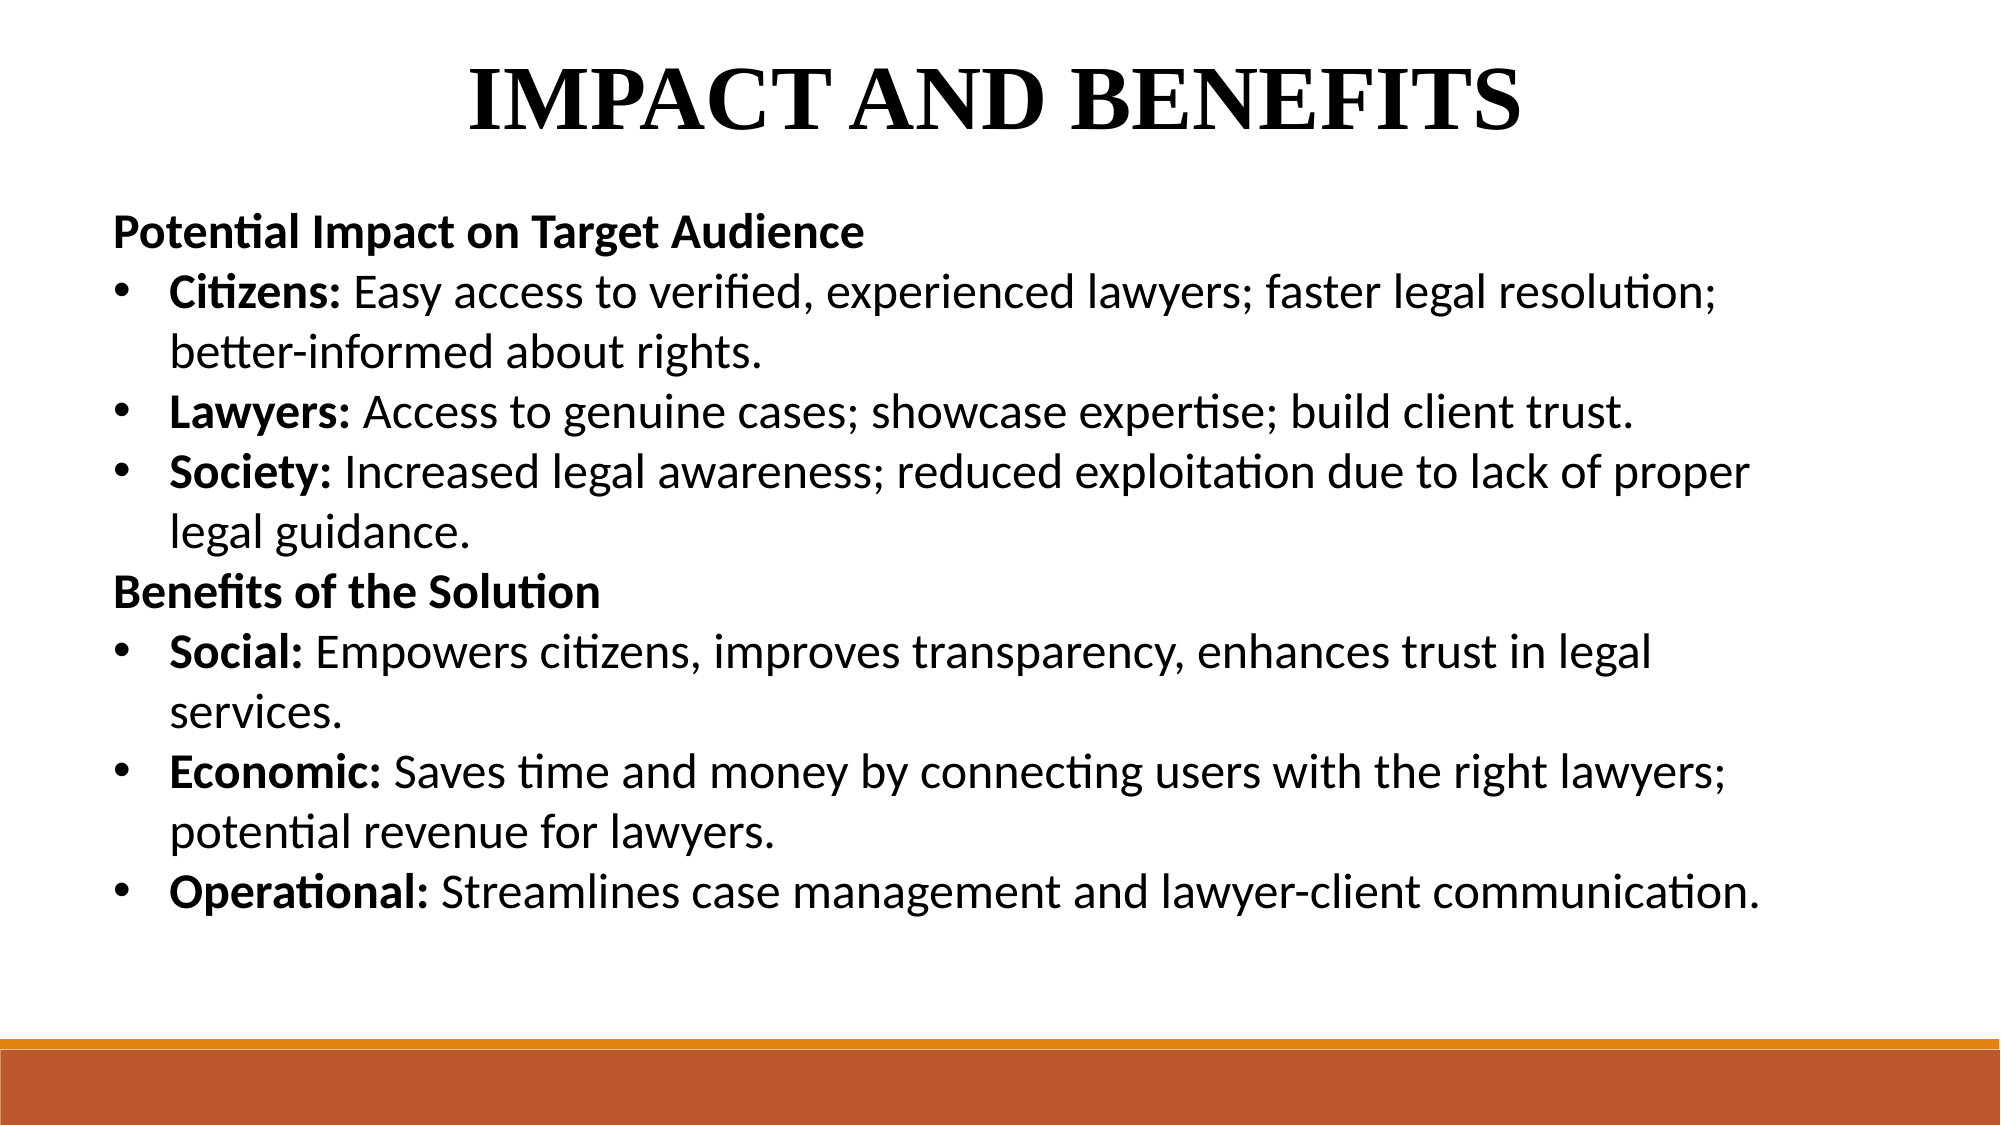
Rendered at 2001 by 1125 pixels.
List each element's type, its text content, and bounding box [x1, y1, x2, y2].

text_box Potential Impact on Target Audience Citizens: Easy access to verified, experienced lawyers; faster legal resolution; better-informed about rights. Lawyers: Access to genuine cases; showcase expertise; build client trust. Society: Increased legal awareness; reduced exploitation due to lack of proper legal guidance. Benefits of the Solution Social: Empowers citizens, improves transparency, enhances trust in legal services. Economic: Saves time and money by connecting users with the right lawyers; potential revenue for lawyers. Operational: Streamlines case management and lawyer-client communication. [98, 191, 1779, 927]
text_box IMPACT AND BENEFITS [453, 30, 1779, 156]
